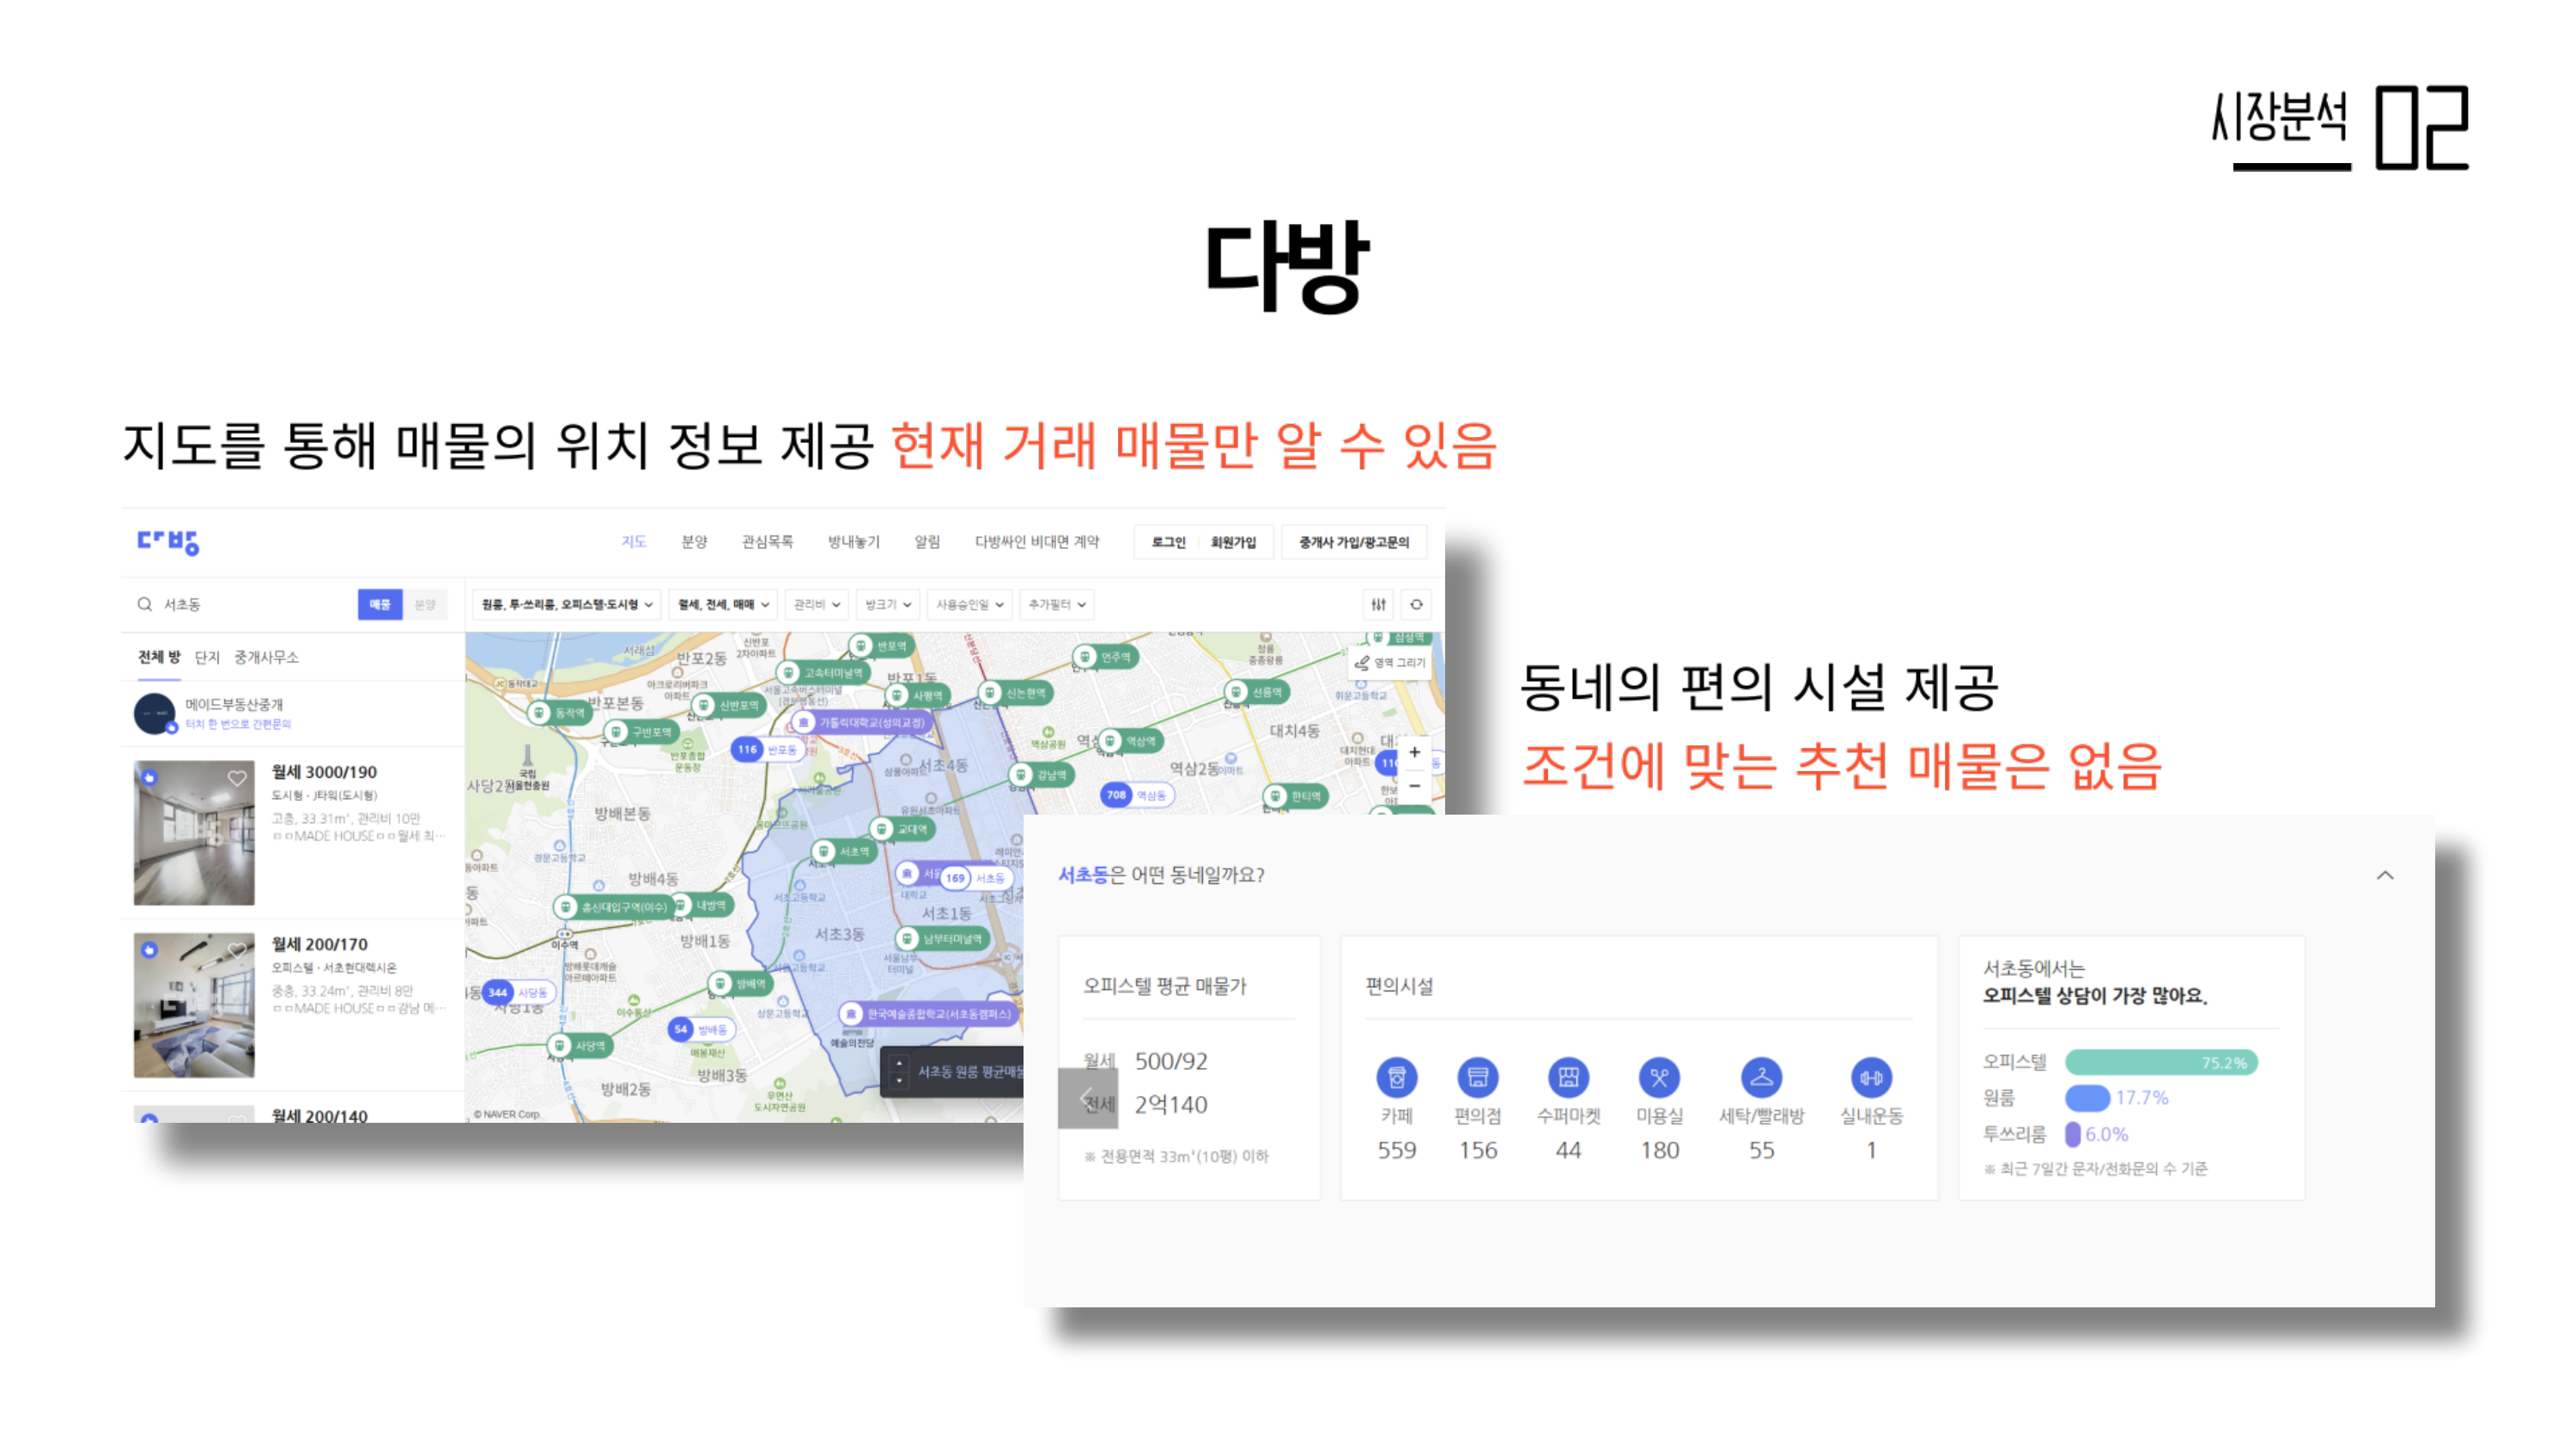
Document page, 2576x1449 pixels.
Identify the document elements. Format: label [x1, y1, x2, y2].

picture [1931, 29, 2522, 222]
picture [0, 185, 2576, 1449]
text_box [121, 507, 1445, 1124]
text_box [2233, 163, 2353, 172]
text_box [1024, 815, 2436, 1307]
